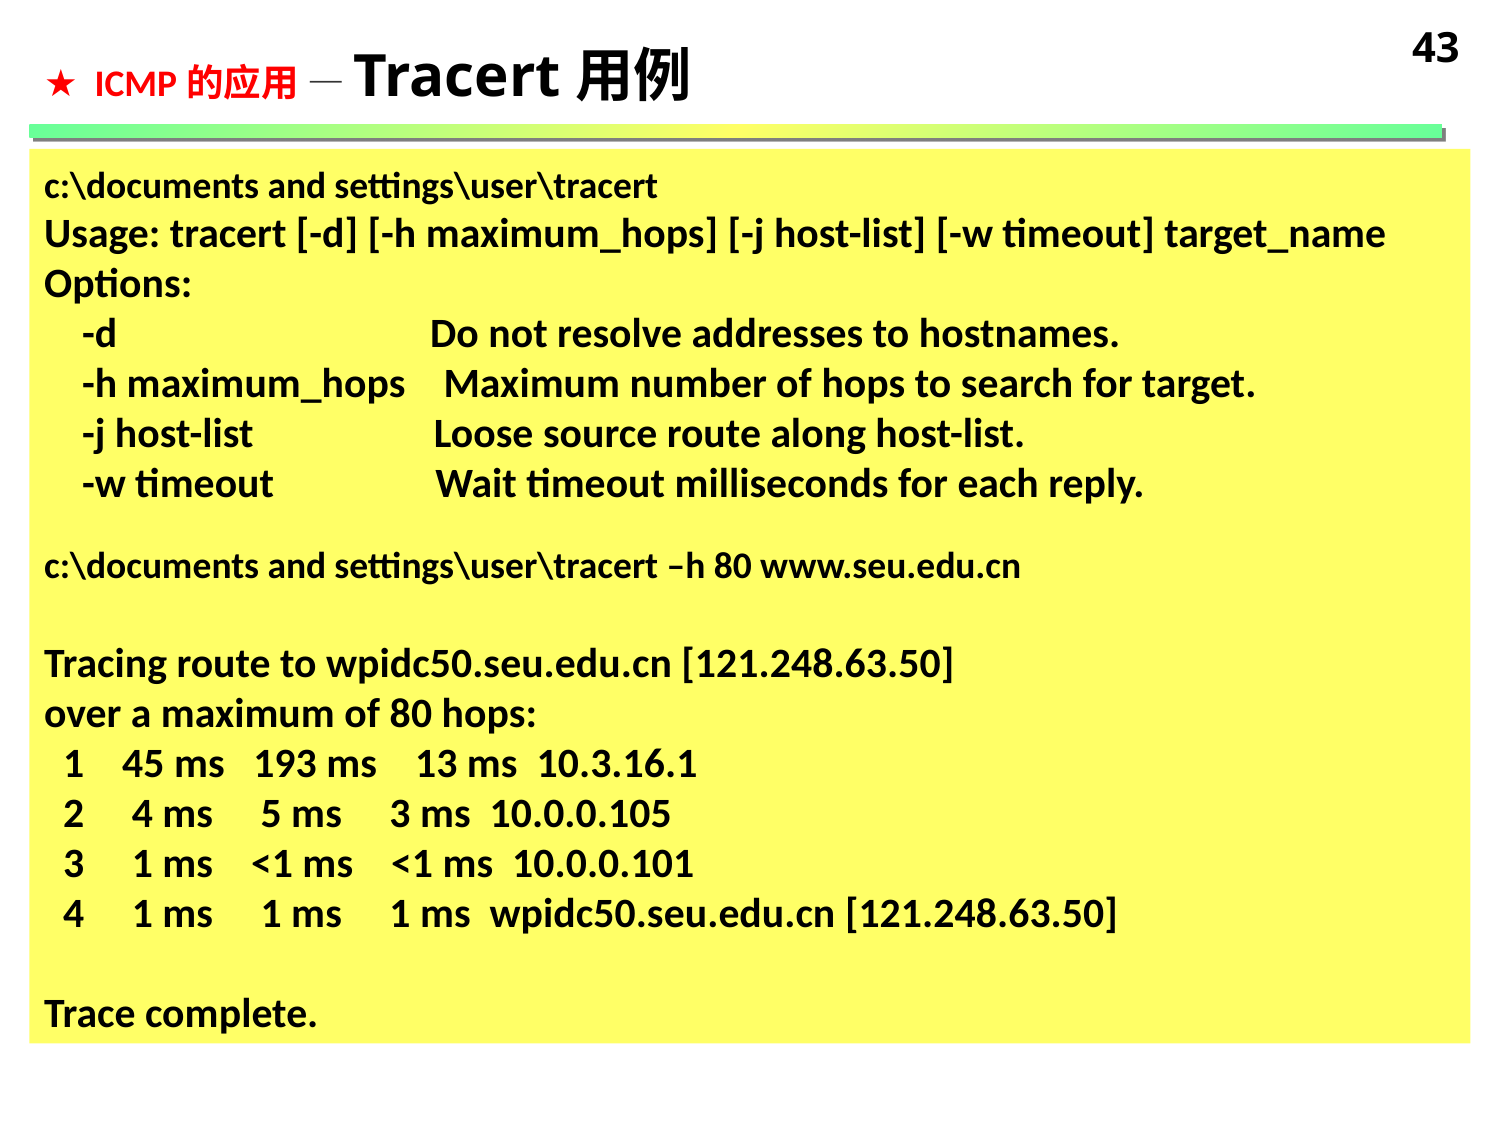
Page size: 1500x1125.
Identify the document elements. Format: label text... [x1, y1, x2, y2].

text_box c:\documents and settings\user\tracert Usage: tracert [-d] [-h maximum_hops] [-j host-list] [-w timeout] target_name Options: -d Do not resolve addresses to hostnames. -h maximum_hops Maximum number of hops to search for target. -j host-list Loose source route along host-list. -w timeout Wait timeout milliseconds for each reply. c:\documents and settings\user\tracert –h 80 www.seu.edu.cn Tracing route to wpidc50.seu.edu.cn [121.248.63.50] over a maximum of 80 hops: 1 45 ms 193 ms 13 ms 10.3.16.1 2 4 ms 5 ms 3 ms 10.0.0.105 3 1 ms <1 ms <1 ms 10.0.0.101 4 1 ms 1 ms 1 ms wpidc50.seu.edu.cn [121.248.63.50] Trace complete. [29, 148, 1471, 1044]
text_box [29, 124, 1442, 138]
text_box ★ ICMP的应用 —Tracert用例 [29, 31, 1211, 116]
text_box 43 [1397, 12, 1475, 78]
